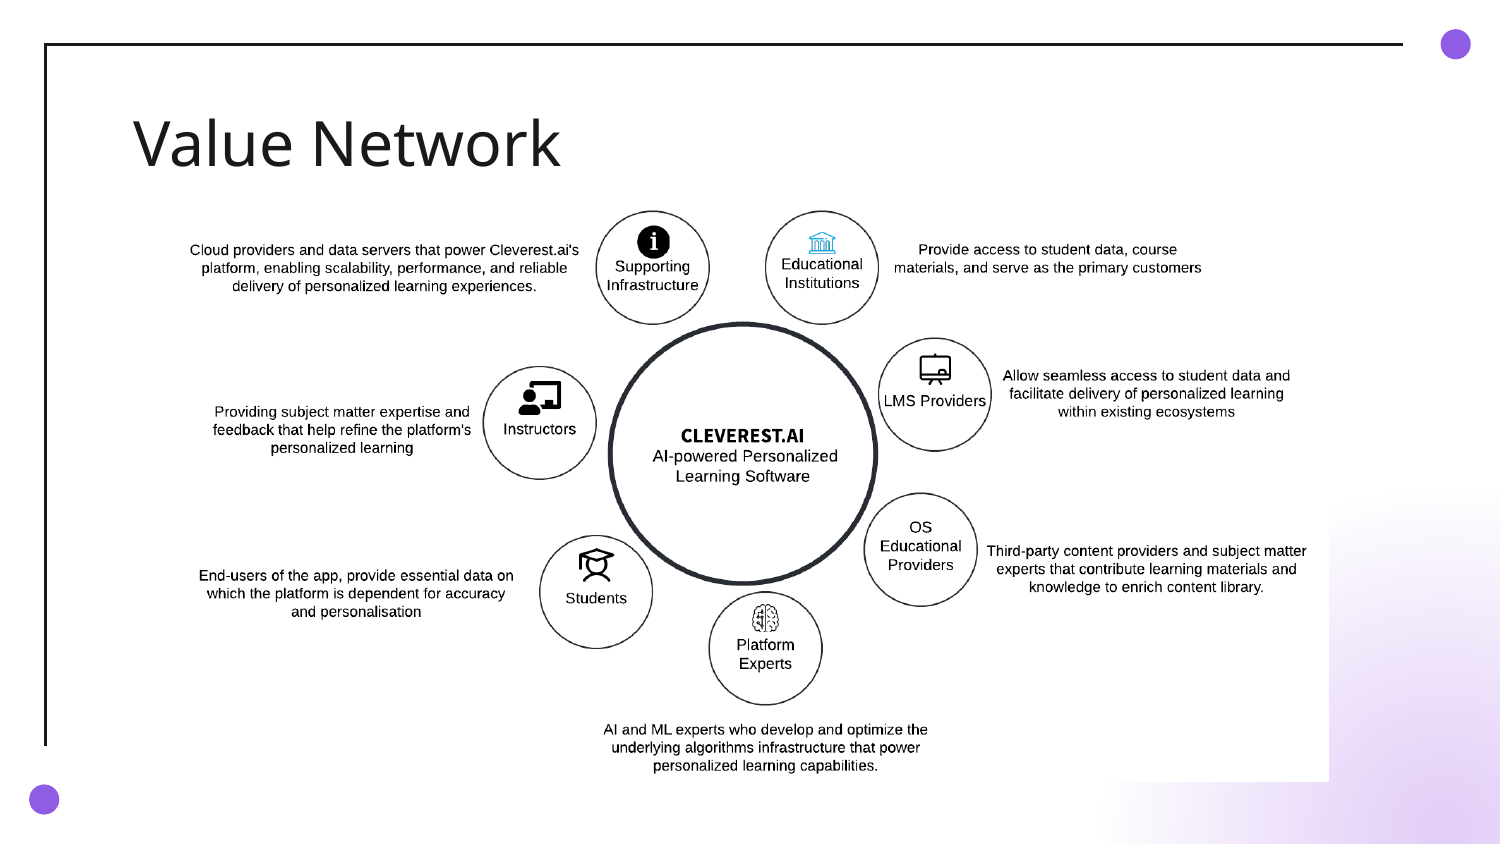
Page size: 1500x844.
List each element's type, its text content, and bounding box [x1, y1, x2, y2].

picture [171, 182, 1329, 783]
title Value Network [118, 88, 1382, 183]
